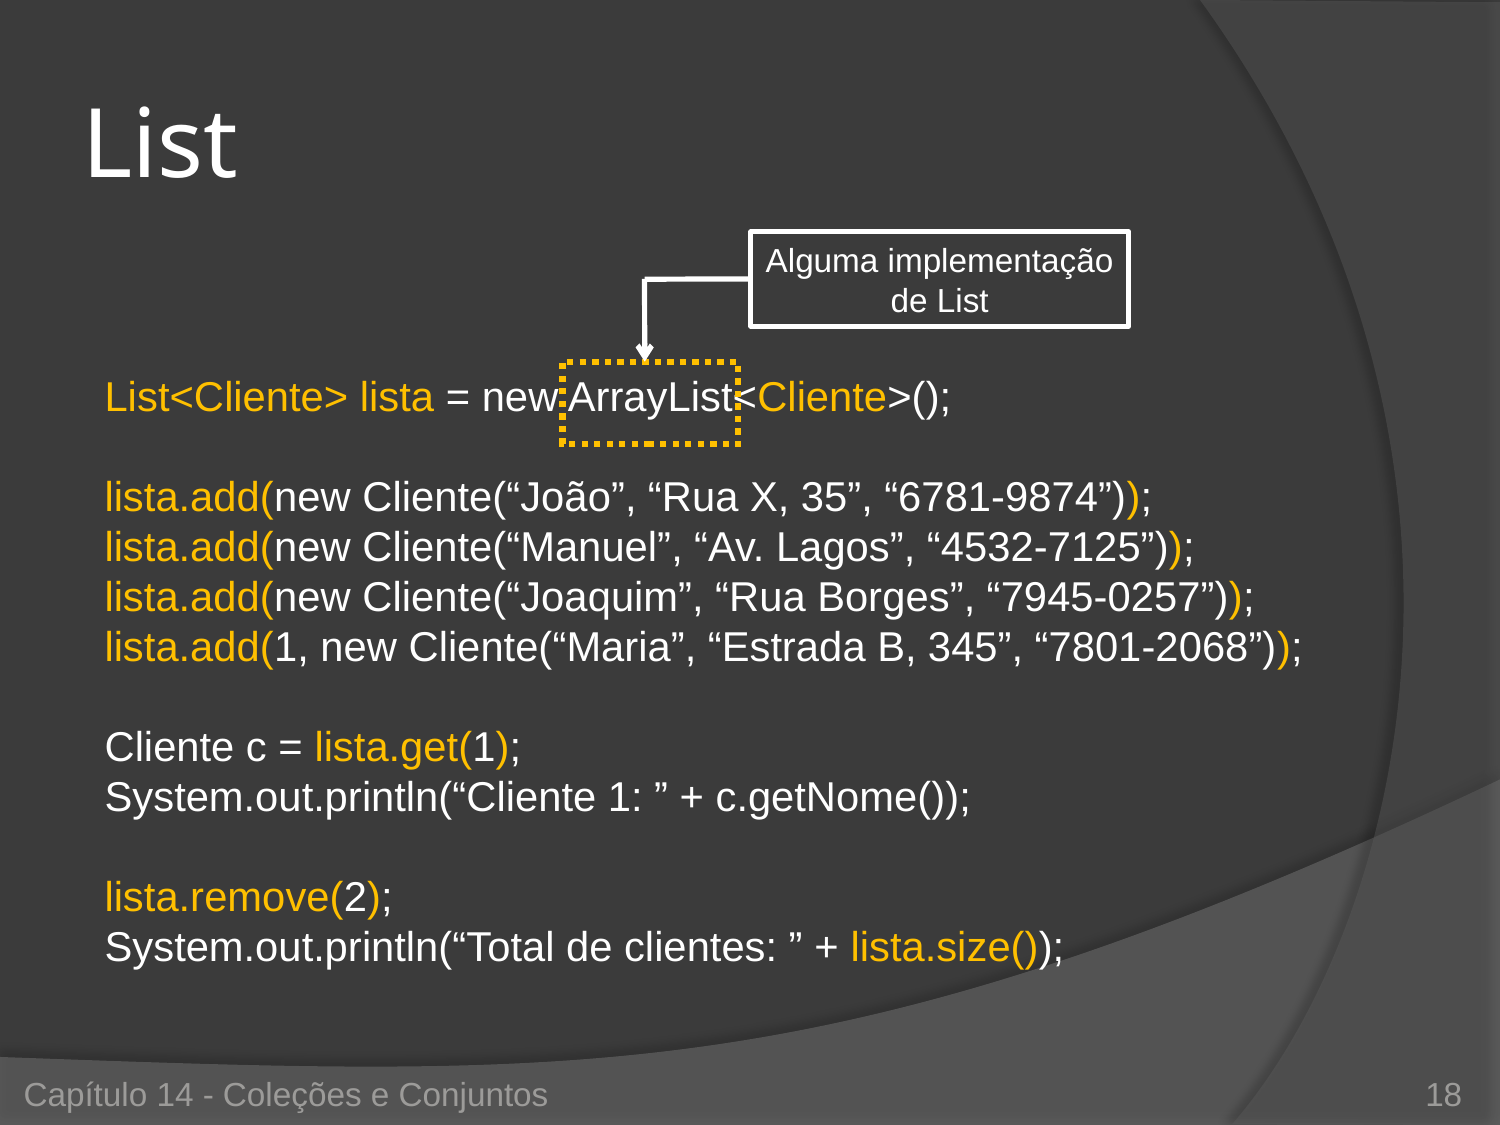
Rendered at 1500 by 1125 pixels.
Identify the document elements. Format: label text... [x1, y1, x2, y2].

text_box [562, 231, 1130, 445]
slide_number 18 [1337, 1053, 1463, 1114]
list List<Cliente> lista = new ArrayList<Cliente>(); lista.add(new Cliente(“João”, “Rua X, 35”, “6781-9874”)); lista.add(new Cliente(“Manuel”, “Av. Lagos”, “4532-7125”)); lista.add(new Cliente(“Joaquim”, “Rua Borges”, “7945-0257”)); lista.add(1, new Cliente(“Maria”, “Estrada B, 345”, “7801-2068”)); Cliente c = lista.get(1); System.out.println(“Cliente 1: ” + c.getNome()); lista.remove(2); System.out.println(“Total de clientes: ” + lista.size()); [74, 262, 1419, 1006]
footer Capítulo 14 - Coleções e Conjuntos [23, 1053, 961, 1114]
title List [74, 44, 1400, 233]
